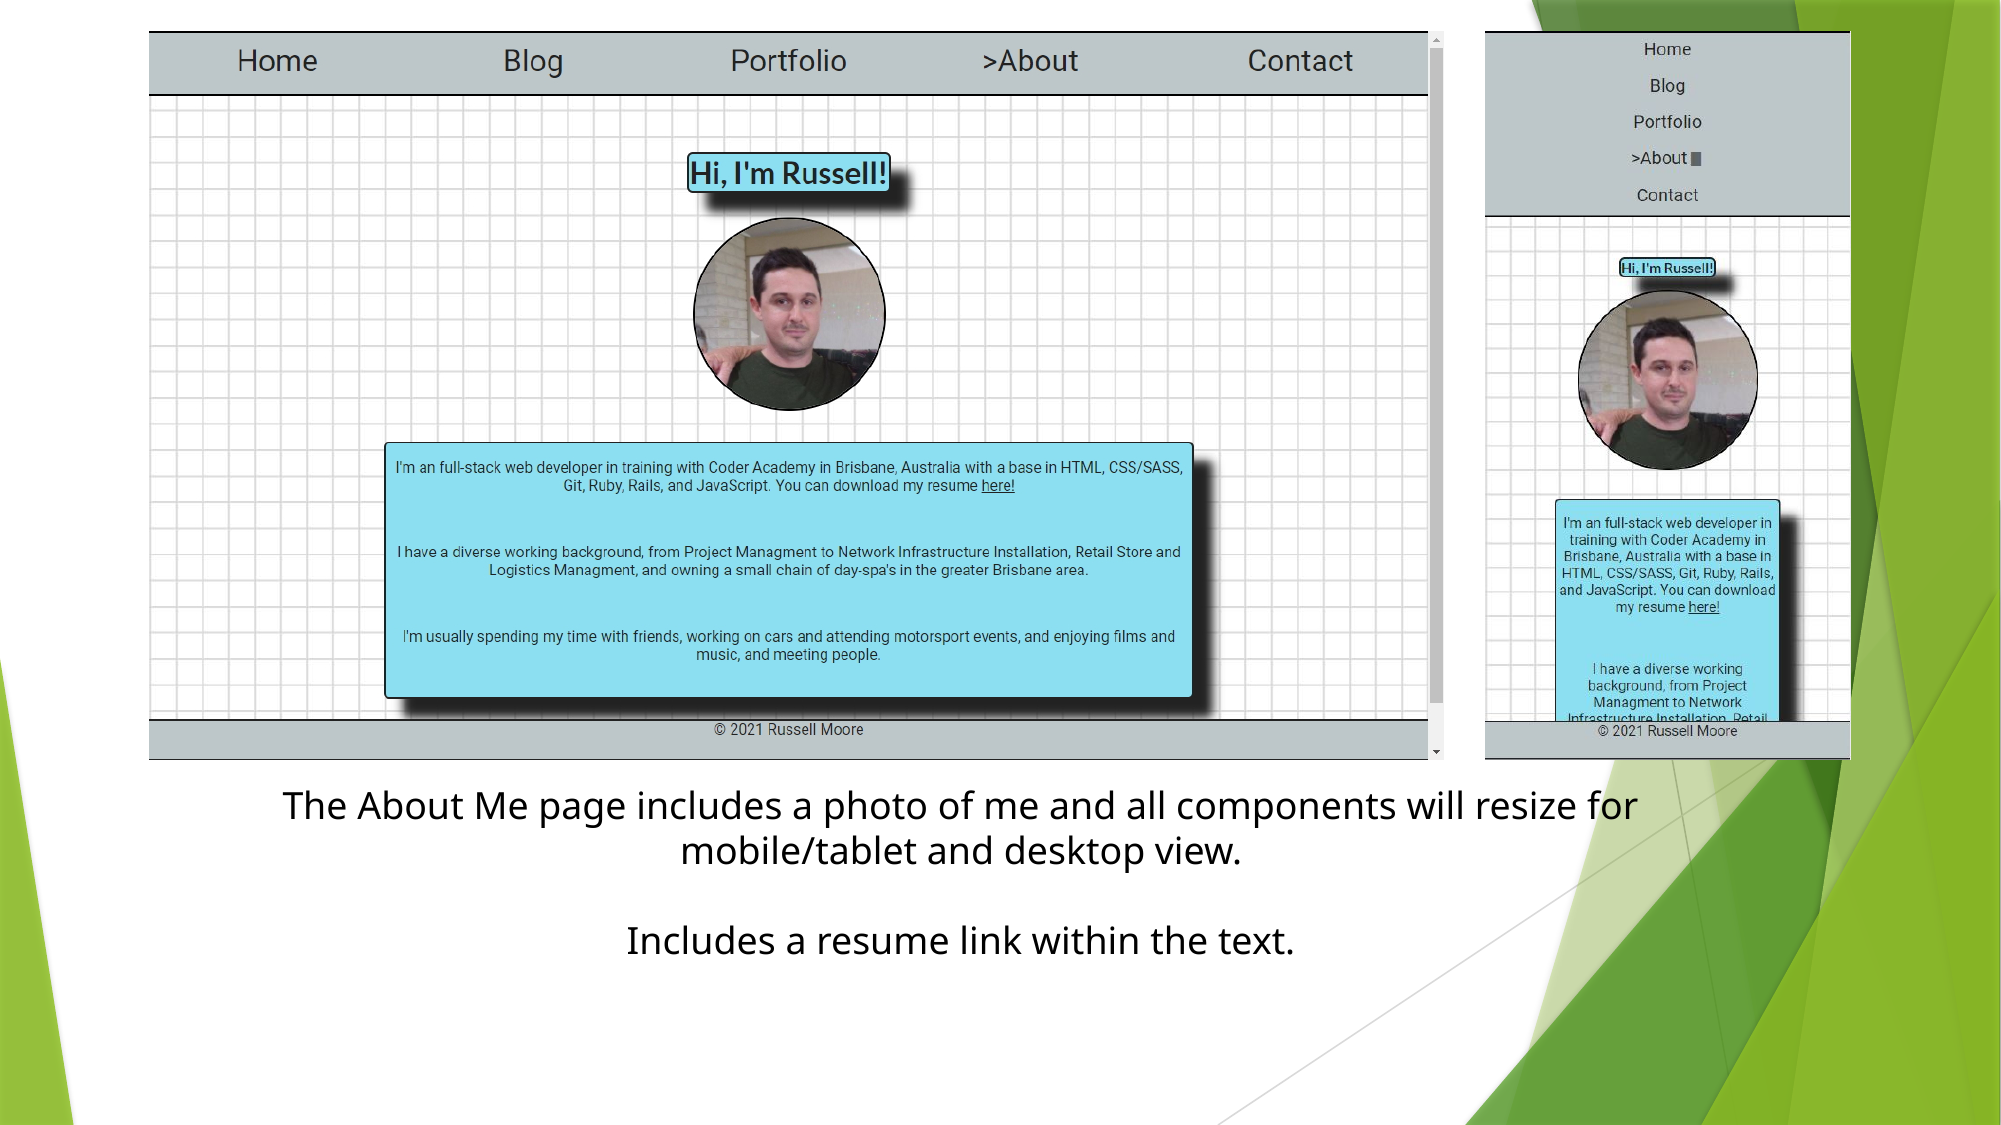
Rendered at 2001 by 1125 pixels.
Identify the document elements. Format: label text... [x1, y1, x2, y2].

picture [148, 30, 1445, 760]
picture [1485, 30, 1852, 760]
text_box The About Me page includes a photo of me and all components will resize for mobile/tablet and desktop view. Includes a resume link within the text. [254, 774, 1669, 970]
